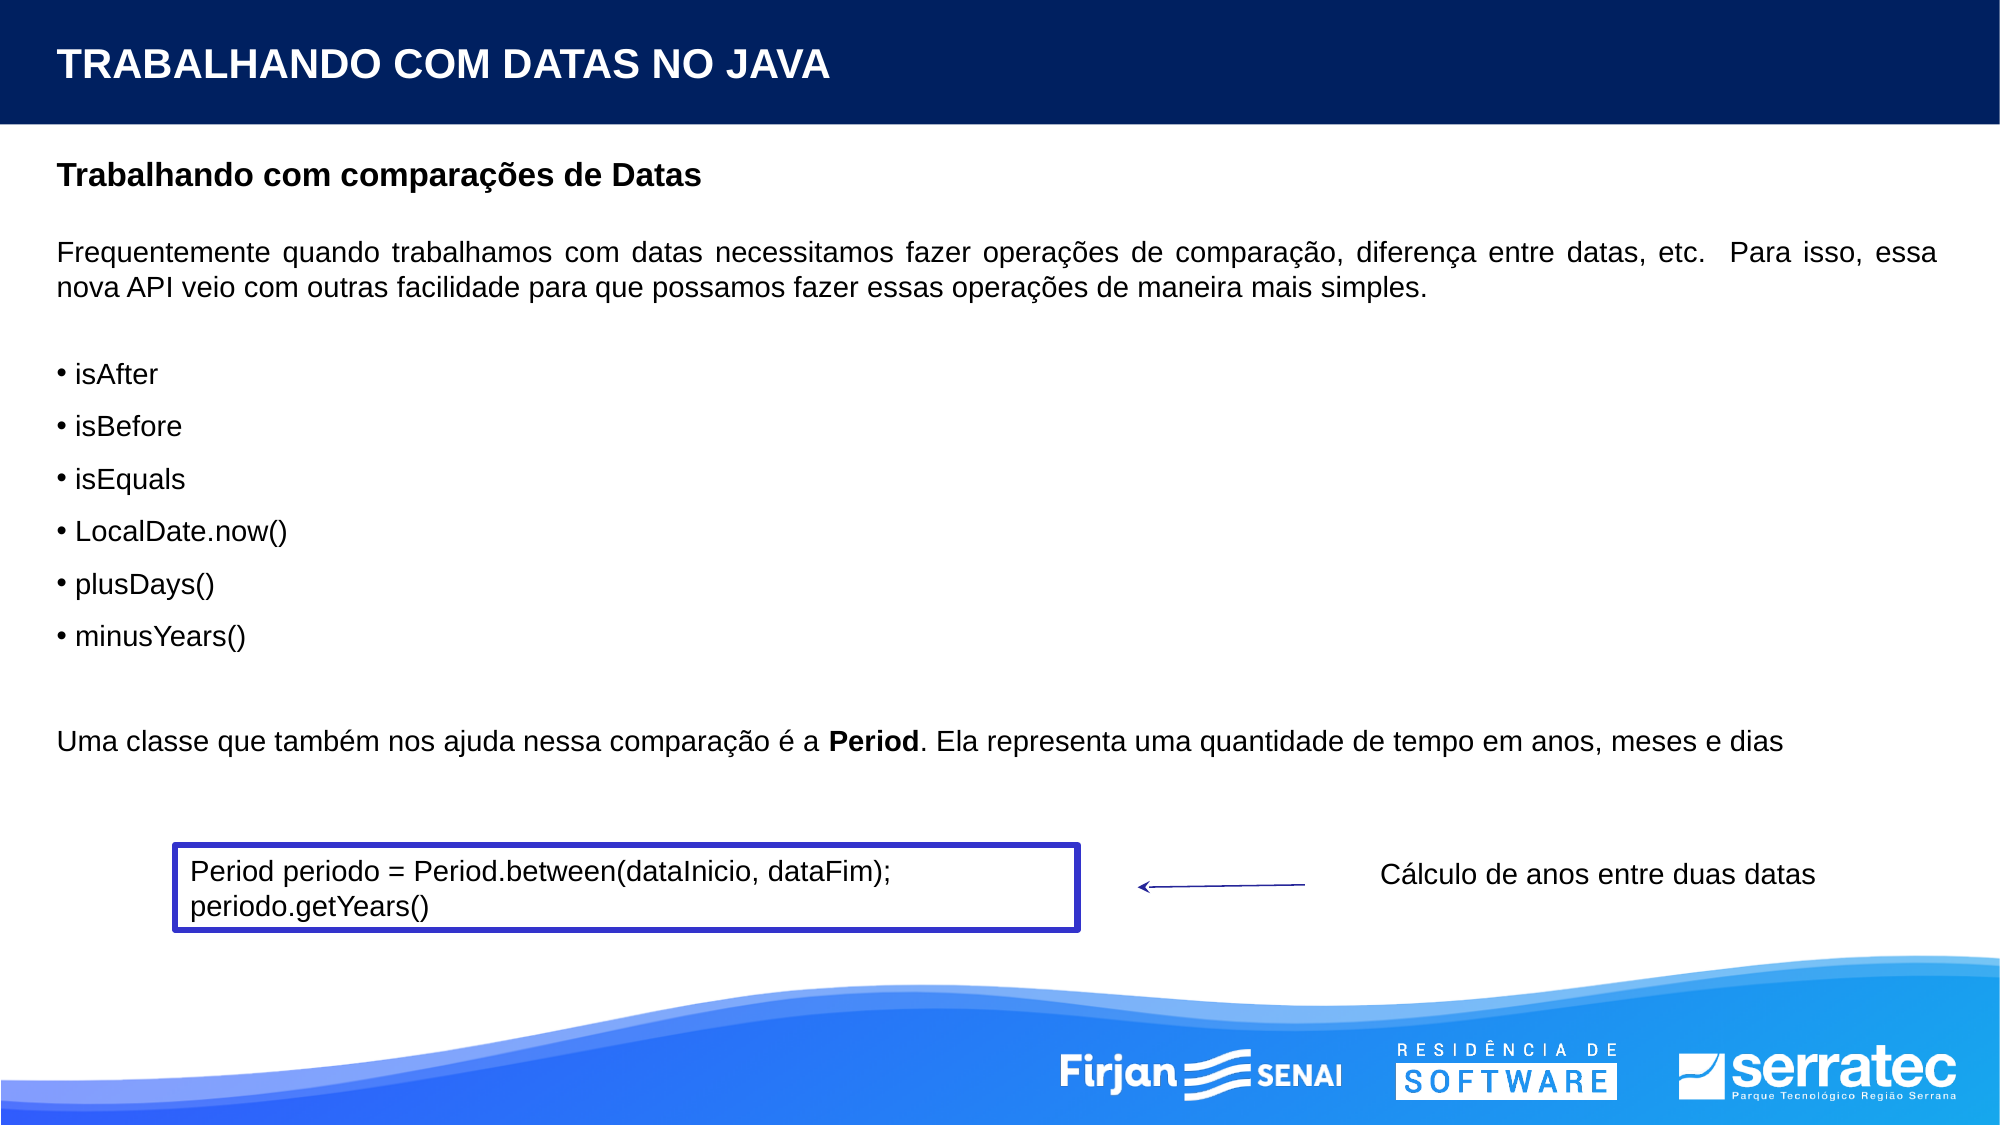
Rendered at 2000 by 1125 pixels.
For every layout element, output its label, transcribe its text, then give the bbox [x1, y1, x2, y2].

picture [1, 943, 2000, 1125]
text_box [1137, 884, 1306, 888]
text_box Cálculo de anos entre duas datas [1364, 847, 1879, 898]
text_box TRABALHANDO COM DATAS NO JAVA [41, 29, 1029, 95]
text_box Period periodo = Period.between(dataInicio, dataFim); periodo.getYears() [175, 844, 1078, 930]
text_box Trabalhando com comparações de Datas Frequentemente quando trabalhamos com datas necessitamos fazer operações de comparação, diferença entre datas, etc. Para isso, essa nova API veio com outras facilidade para que possamos fazer essas operações de maneira mais simples. isAfter isBefore isEquals LocalDate.now() plusDays() minusYears() Uma classe que também nos ajuda nessa comparação é a Period. Ela representa uma quantidade de tempo em anos, meses e dias [41, 145, 1956, 765]
